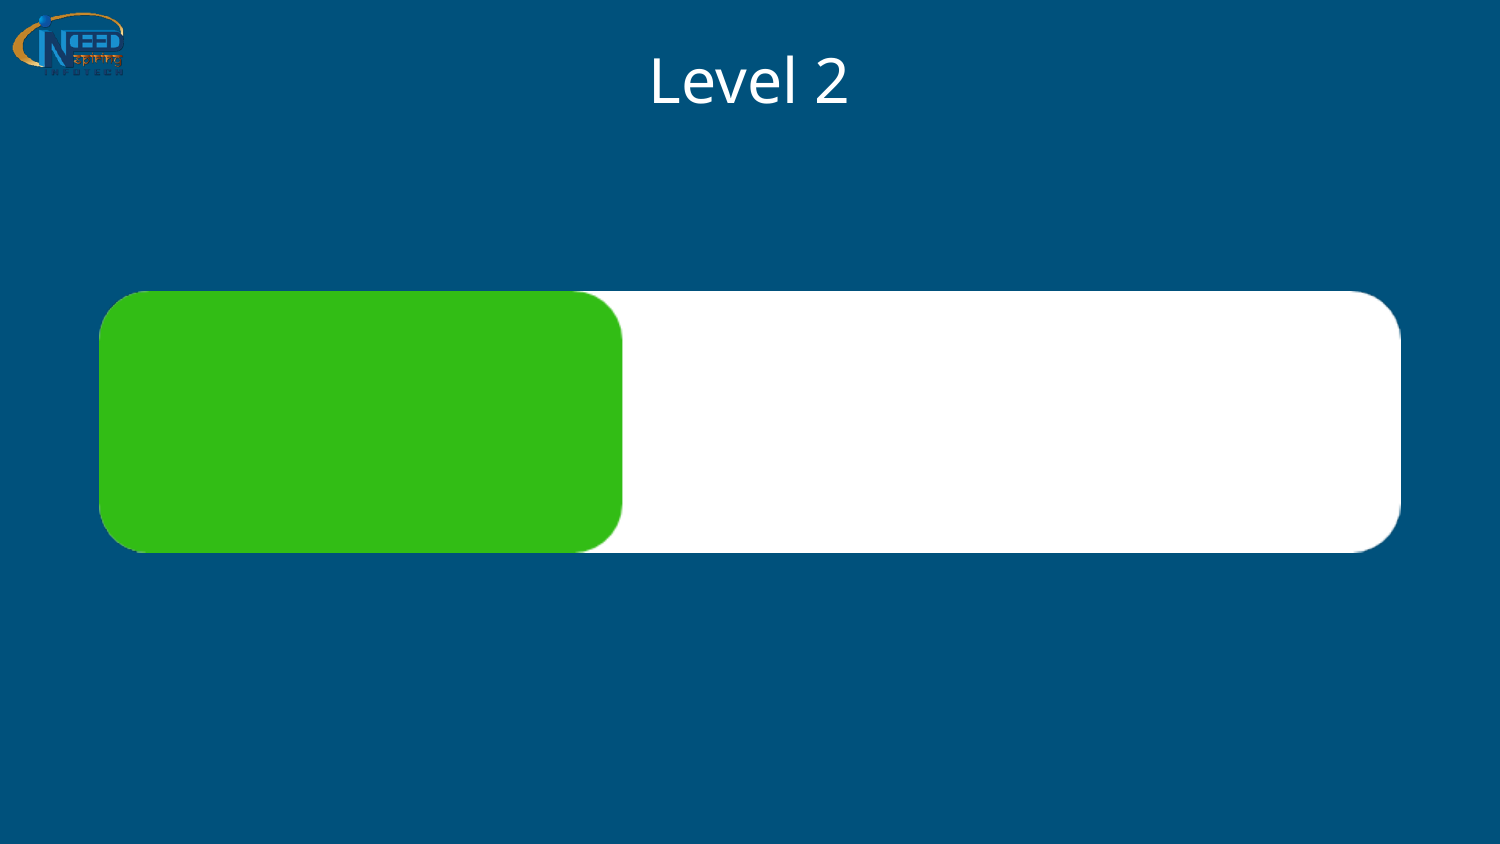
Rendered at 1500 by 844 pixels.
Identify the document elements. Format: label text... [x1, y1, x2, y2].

title Level 2 [75, 35, 1425, 272]
picture [13, 15, 123, 67]
picture [100, 292, 1400, 552]
